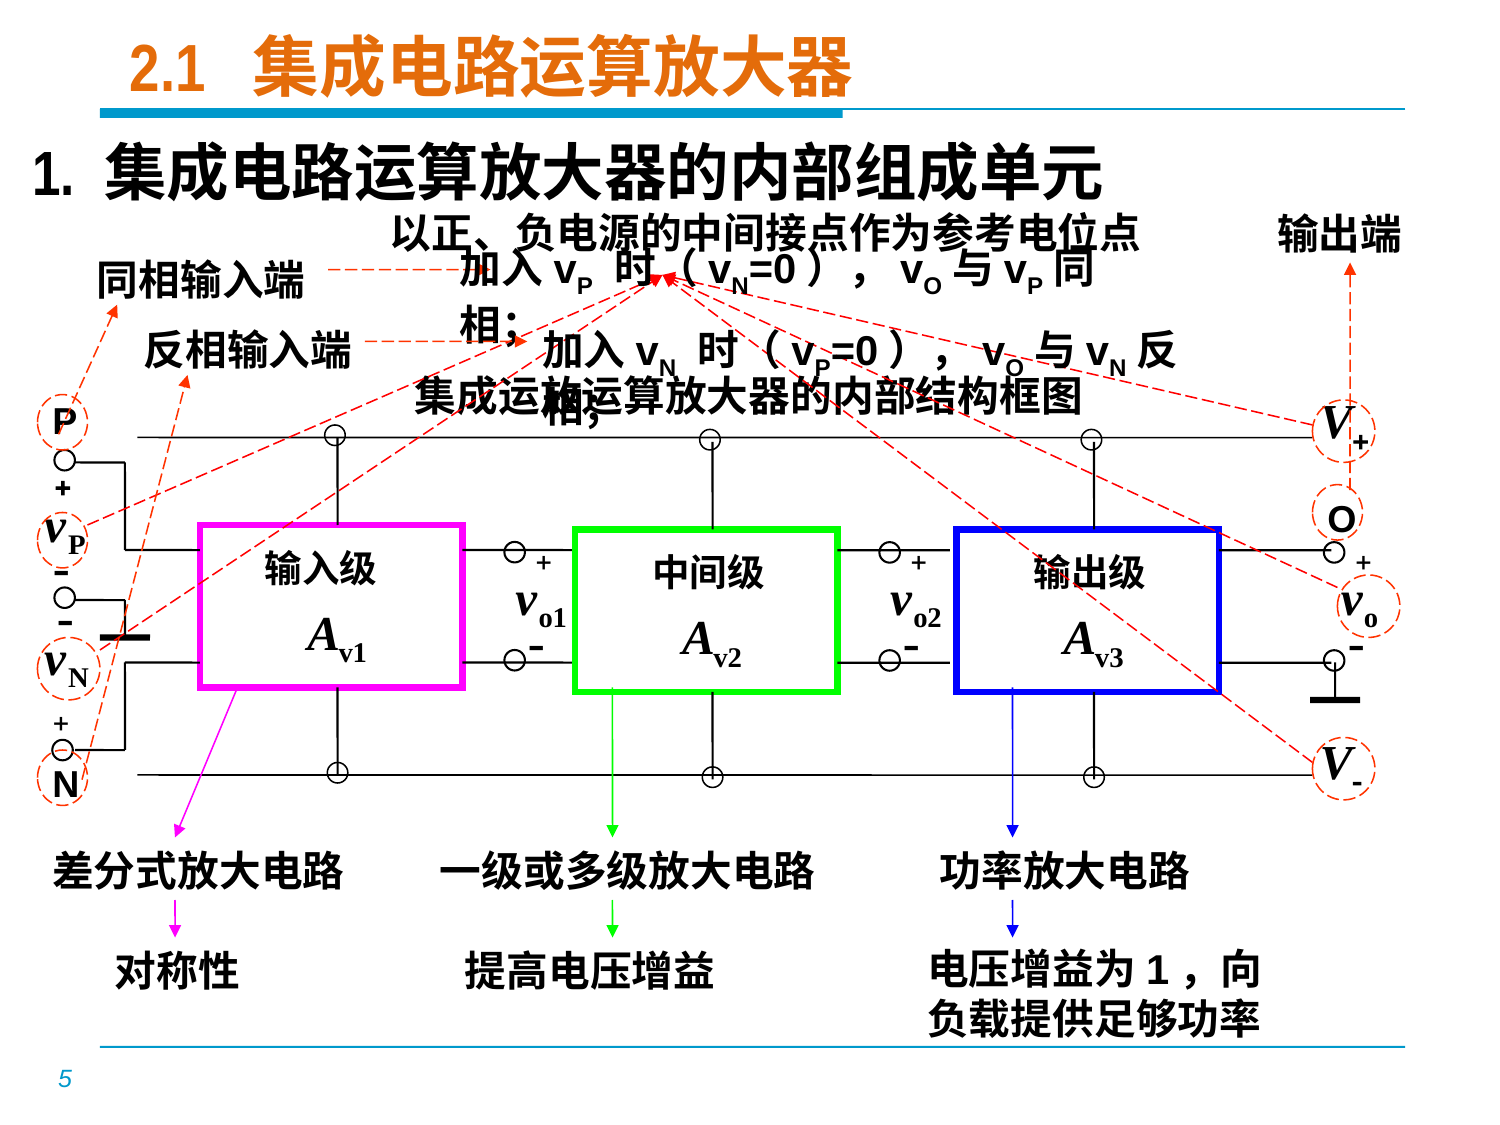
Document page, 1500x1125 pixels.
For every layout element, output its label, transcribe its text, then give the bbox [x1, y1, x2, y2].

text_box 输出端 [1262, 200, 1425, 266]
text_box [37, 394, 88, 451]
text_box 提高电压增益 [449, 937, 750, 1003]
title 2.1 集成电路运算放大器 [114, 11, 1410, 118]
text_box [37, 626, 100, 701]
text_box [54, 450, 75, 471]
text_box [174, 687, 238, 837]
text_box [327, 762, 348, 784]
text_box [1006, 899, 1019, 934]
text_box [1340, 638, 1383, 663]
text_box [504, 335, 527, 348]
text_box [48, 710, 76, 738]
text_box [200, 524, 463, 688]
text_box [670, 605, 750, 680]
text_box 功率放大电路 [924, 837, 1213, 903]
text_box [168, 899, 182, 937]
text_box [49, 612, 92, 638]
text_box P [37, 389, 100, 450]
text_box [49, 474, 77, 502]
text_box 差分式放大电路 [37, 837, 363, 903]
text_box [37, 750, 88, 806]
text_box [575, 529, 838, 692]
text_box [1006, 687, 1019, 837]
text_box [106, 312, 118, 323]
text_box N [37, 752, 100, 813]
text_box [504, 649, 520, 671]
text_box [956, 529, 1219, 692]
text_box 集成运放运算放大器的内部结构框图 [399, 362, 527, 428]
text_box 加入vN 时（vP=0），vO与vN反相； [527, 316, 1228, 439]
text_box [1350, 550, 1378, 577]
text_box [879, 650, 896, 671]
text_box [37, 493, 96, 563]
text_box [905, 550, 933, 577]
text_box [530, 549, 558, 577]
text_box [178, 382, 191, 391]
text_box [1083, 766, 1105, 788]
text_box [1333, 566, 1388, 641]
text_box [1312, 484, 1363, 541]
text_box [52, 746, 73, 752]
text_box 中间级 [637, 541, 788, 602]
text_box 对称性 [99, 937, 263, 1003]
text_box 同相输入端 [82, 246, 345, 312]
text_box 反相输入端 [128, 316, 392, 382]
text_box [702, 766, 723, 788]
text_box [324, 424, 346, 446]
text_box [1051, 605, 1131, 680]
text_box [54, 596, 75, 608]
text_box [1323, 548, 1345, 563]
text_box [1317, 389, 1380, 459]
text_box [1323, 650, 1340, 671]
text_box [879, 542, 900, 563]
text_box 一级或多级放大电路 [425, 837, 838, 903]
text_box [504, 541, 525, 563]
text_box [508, 566, 575, 640]
text_box O [1312, 487, 1375, 548]
text_box [606, 899, 619, 937]
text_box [521, 637, 563, 663]
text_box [295, 601, 375, 676]
text_box 加入vP 时（vN=0），vO与vP同相； [445, 234, 1146, 357]
text_box 电压增益为1，向负载提供足够功率 [912, 934, 1288, 1051]
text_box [896, 638, 938, 663]
text_box [1391, 584, 1400, 629]
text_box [1317, 730, 1380, 801]
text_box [46, 562, 88, 588]
text_box 1. 集成电路运算放大器的内部组成单元 [17, 125, 1231, 216]
text_box 输入级 [249, 537, 413, 598]
text_box 输出级 [1018, 541, 1169, 602]
text_box 以正、负电源的中间接点作为参考电位点 [375, 199, 1175, 265]
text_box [883, 566, 950, 641]
text_box [699, 439, 721, 450]
text_box [1081, 439, 1102, 450]
text_box [606, 687, 619, 837]
text_box [1343, 266, 1357, 281]
